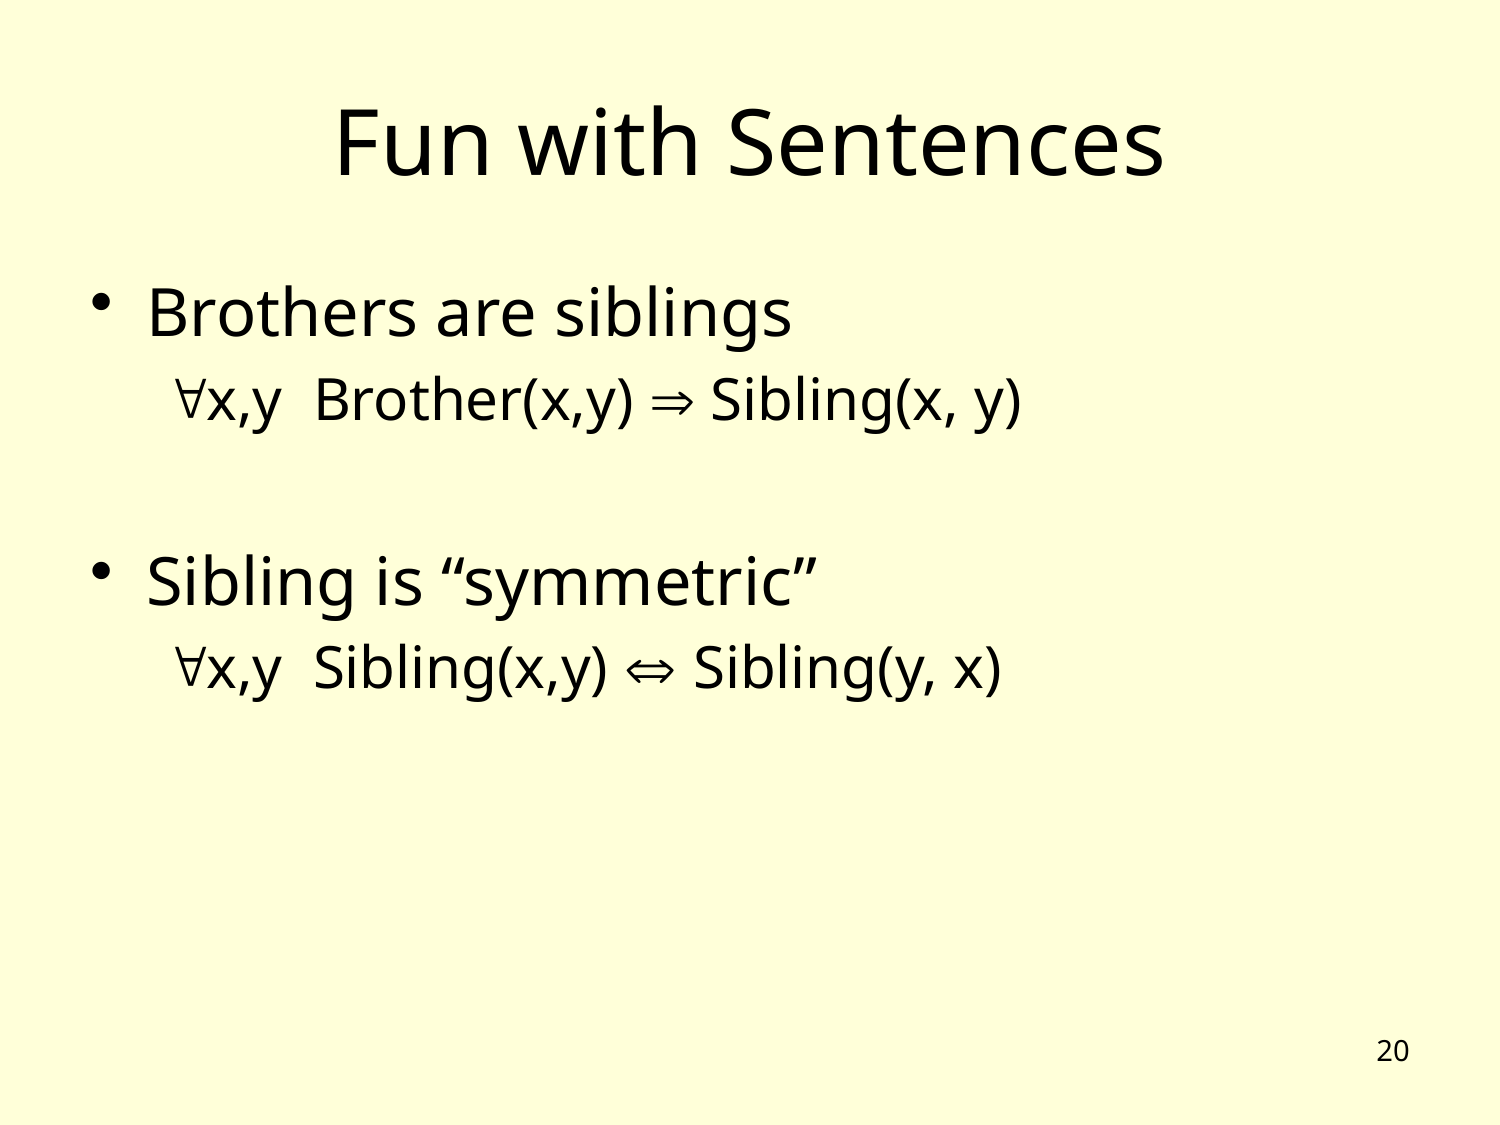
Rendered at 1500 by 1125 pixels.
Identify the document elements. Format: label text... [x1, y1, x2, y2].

title Fun with Sentences [74, 44, 1426, 233]
list Brothers are siblings x,y Brother(x,y)  Sibling(x, y) Sibling is “symmetric” x,y Sibling(x,y)  Sibling(y, x) [74, 262, 1426, 1006]
slide_number 20 [1074, 1024, 1426, 1103]
